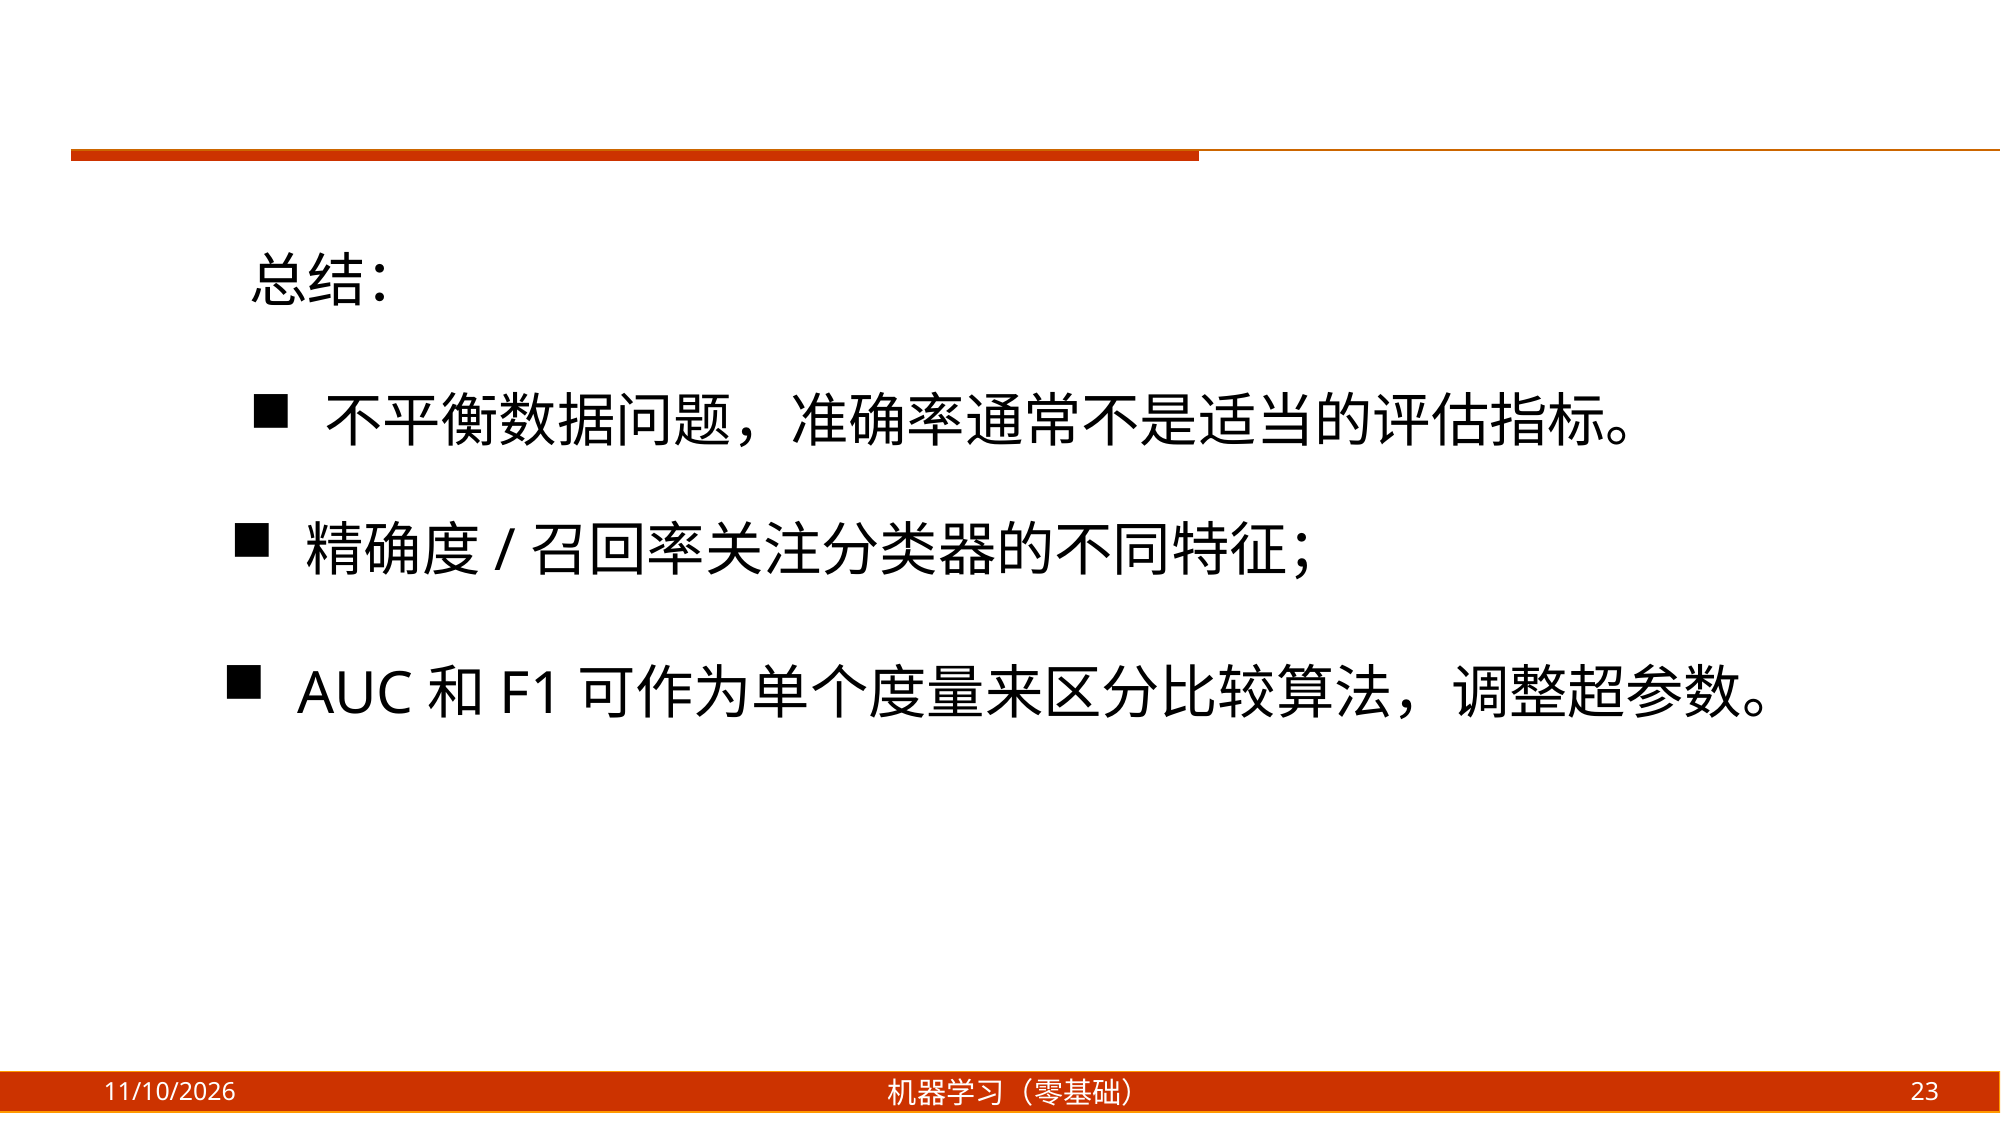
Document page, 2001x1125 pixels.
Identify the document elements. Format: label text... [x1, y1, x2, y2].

text_box 精确度/召回率关注分类器的不同特征； [216, 505, 1361, 590]
text_box AUC和F1可作为单个度量来区分比较算法，调整超参数。 [207, 647, 1816, 732]
text_box 总结： 不平衡数据问题，准确率通常不是适当的评估指标。 [234, 236, 1680, 531]
slide_number 23 [1505, 1074, 1940, 1113]
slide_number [103, 1074, 538, 1115]
